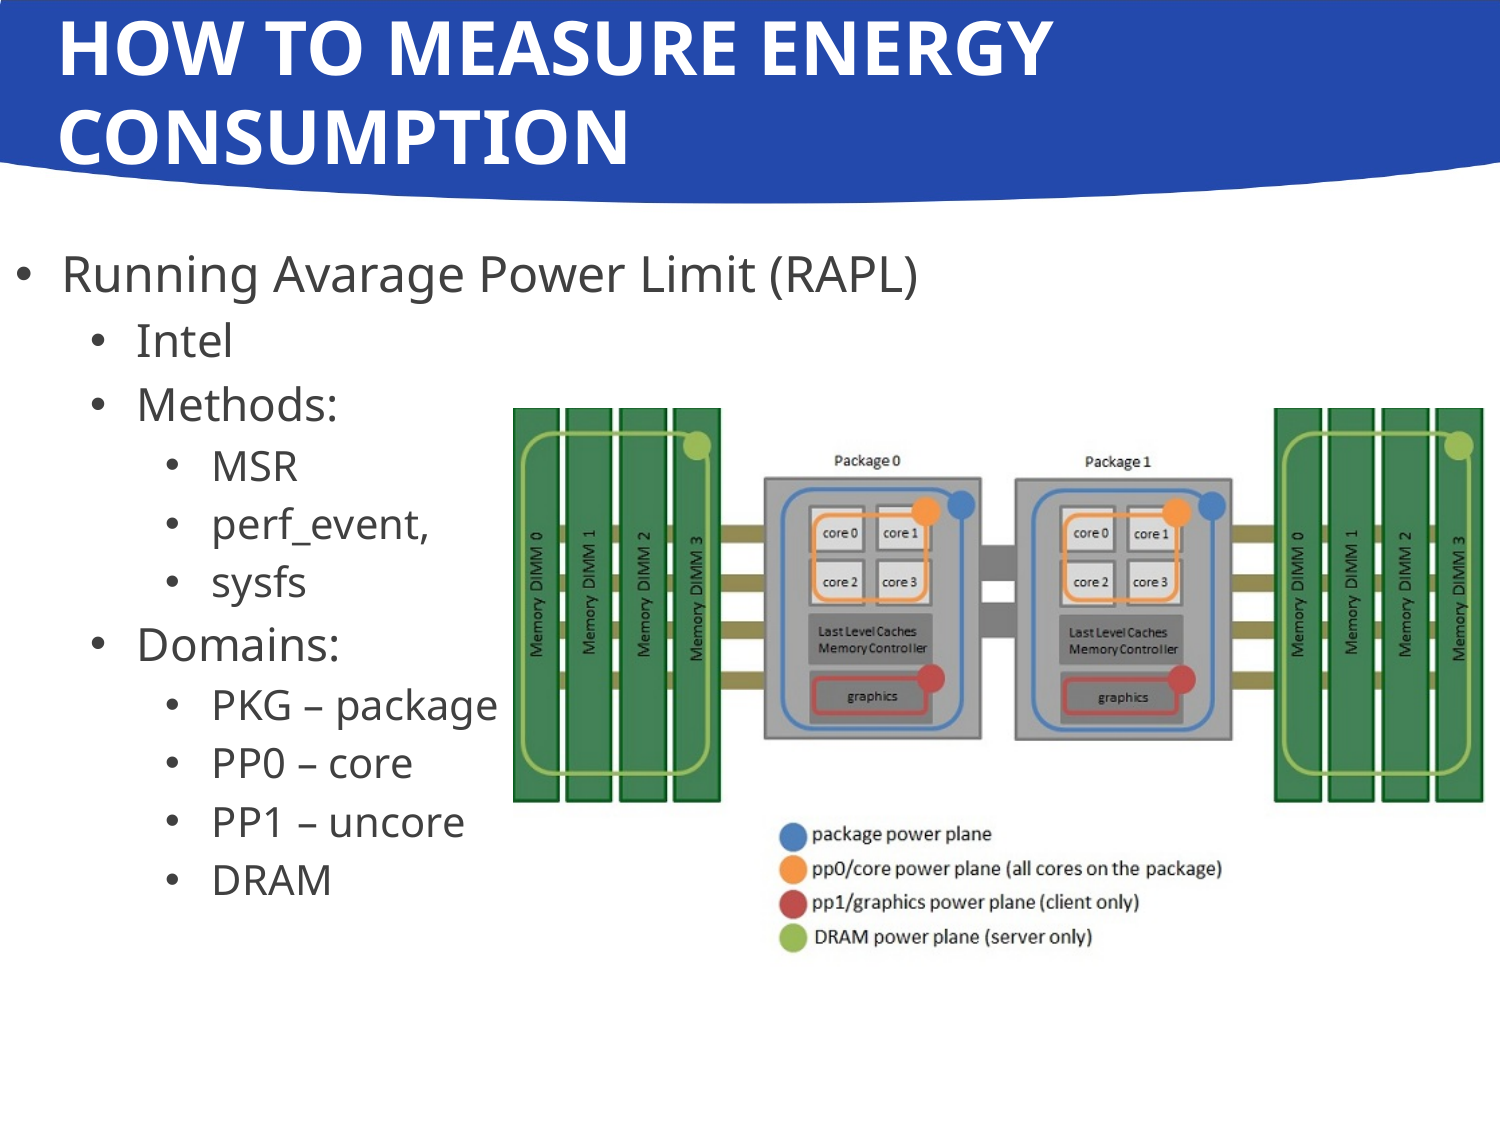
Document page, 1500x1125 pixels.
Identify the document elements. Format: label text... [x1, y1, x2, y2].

title How to measure energy consumption [41, 7, 1500, 173]
picture [0, 0, 1500, 1125]
list Running Avarage Power Limit (RAPL) Intel Methods: MSR perf_event, sysfs Domains: PKG – package PP0 – core PP1 – uncore DRAM [0, 235, 1323, 1059]
